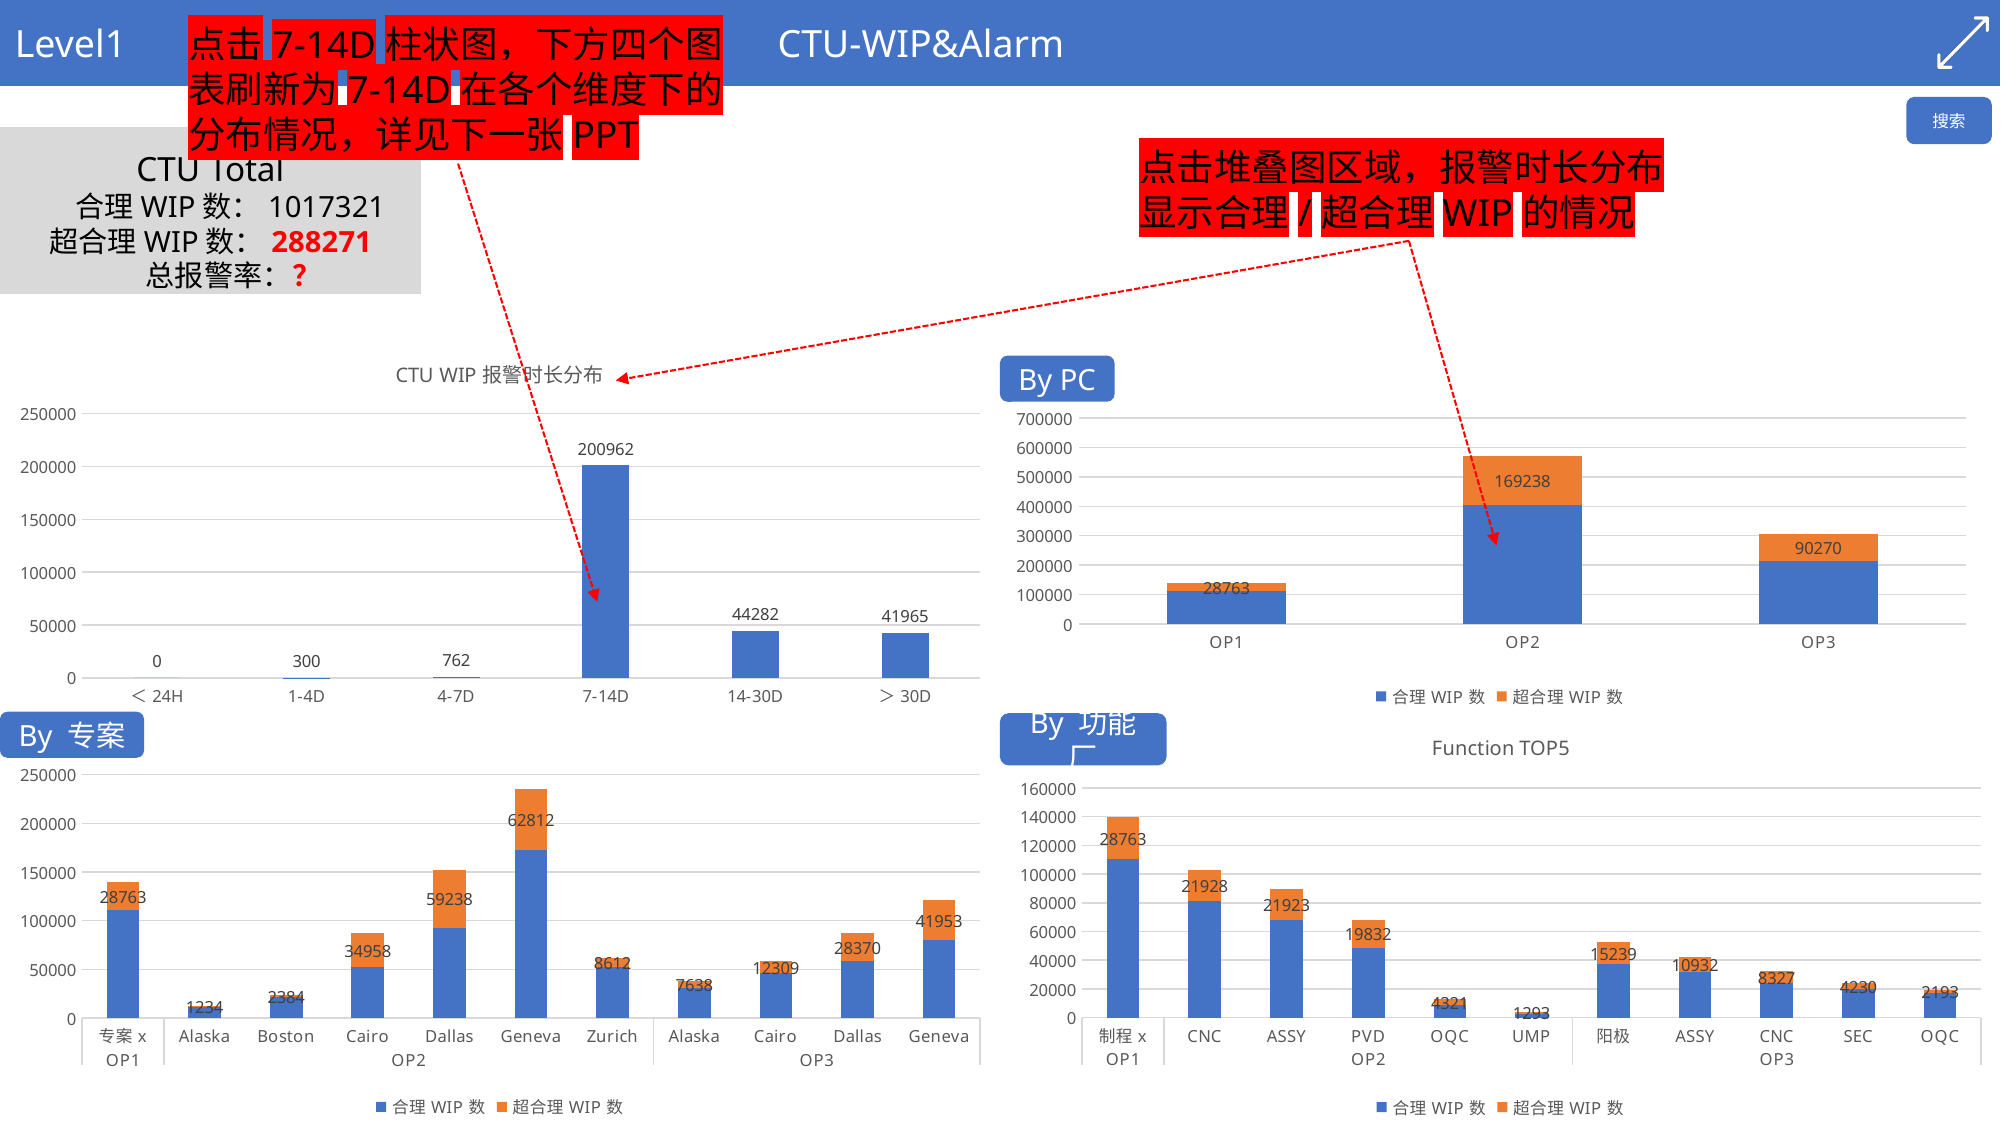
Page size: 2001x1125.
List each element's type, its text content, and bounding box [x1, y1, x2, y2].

chart [0, 337, 2000, 1125]
text_box CTU Total 合理WIP数：1017321 超合理WIP数：288271 总报警率：？ [0, 126, 422, 295]
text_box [458, 165, 598, 602]
text_box 点击堆叠图区域，报警时长分布显示合理/超合理WIP的情况 [1124, 136, 1694, 241]
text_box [1408, 242, 1497, 546]
text_box 搜索 [1905, 95, 1993, 146]
text_box 点击7-14D柱状图，下方四个图表刷新为7-14D在各个维度下的分布情况，详见下一张PPT [173, 13, 743, 164]
picture [1934, 13, 1992, 72]
text_box By 专案 [0, 715, 146, 755]
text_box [615, 242, 1409, 381]
text_box Level1 CTU-WIP&Alarm [0, 0, 2000, 87]
